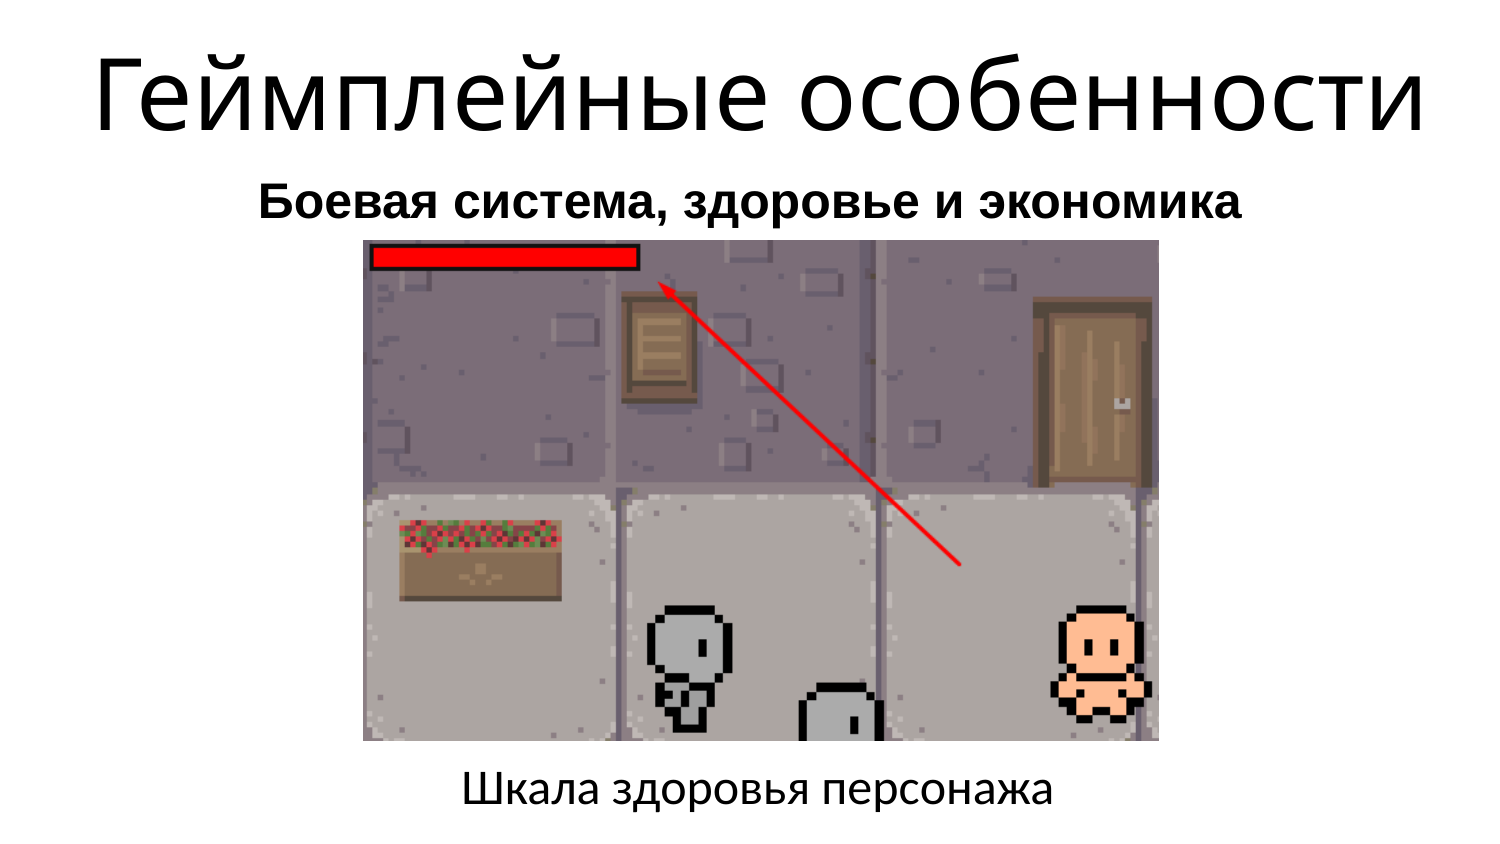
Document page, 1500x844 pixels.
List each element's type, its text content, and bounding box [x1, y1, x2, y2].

text_box Геймплейные особенности [76, 23, 1446, 158]
picture [363, 240, 1159, 741]
text_box Шкала здоровья персонажа [446, 750, 1076, 823]
text_box Боевая система, здоровье и экономика [214, 160, 1286, 236]
